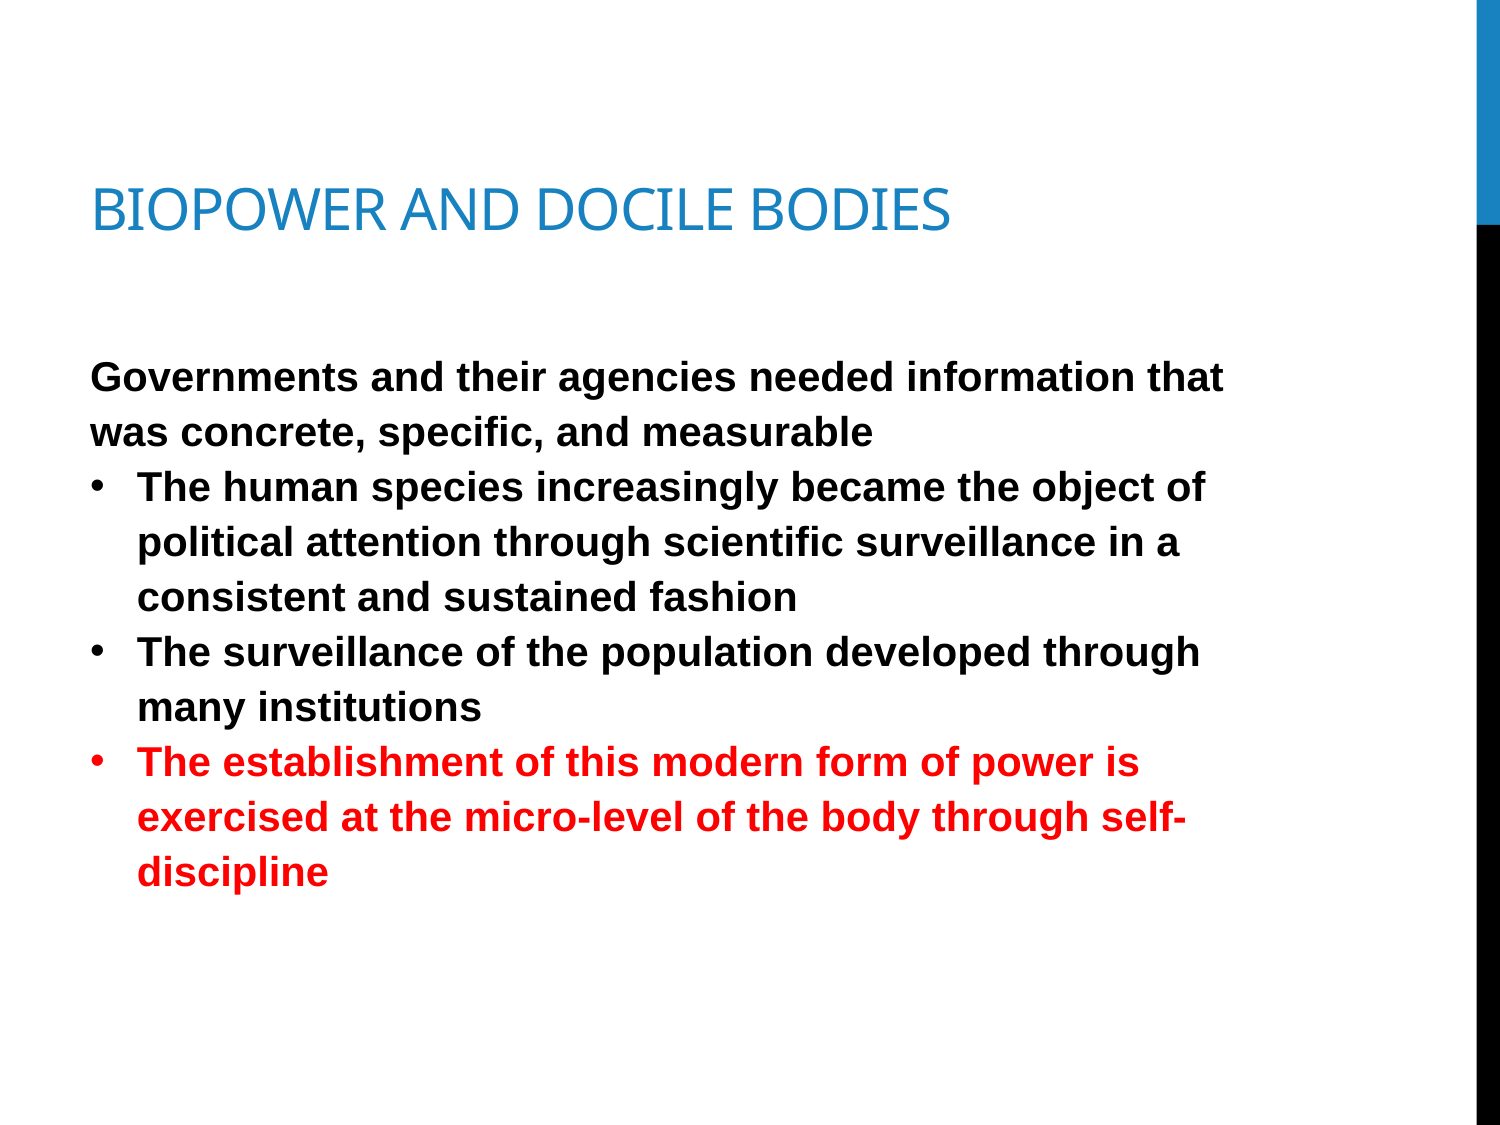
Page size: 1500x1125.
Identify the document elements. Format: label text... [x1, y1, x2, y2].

list Governments and their agencies needed information that was concrete, specific, and measurable The human species increasingly became the object of political attention through scientific surveillance in a consistent and sustained fashion The surveillance of the population developed through many institutions The establishment of this modern form of power is exercised at the micro-level of the body through self-discipline [75, 287, 1325, 1005]
title Biopower and docile bodies [75, 25, 1478, 250]
